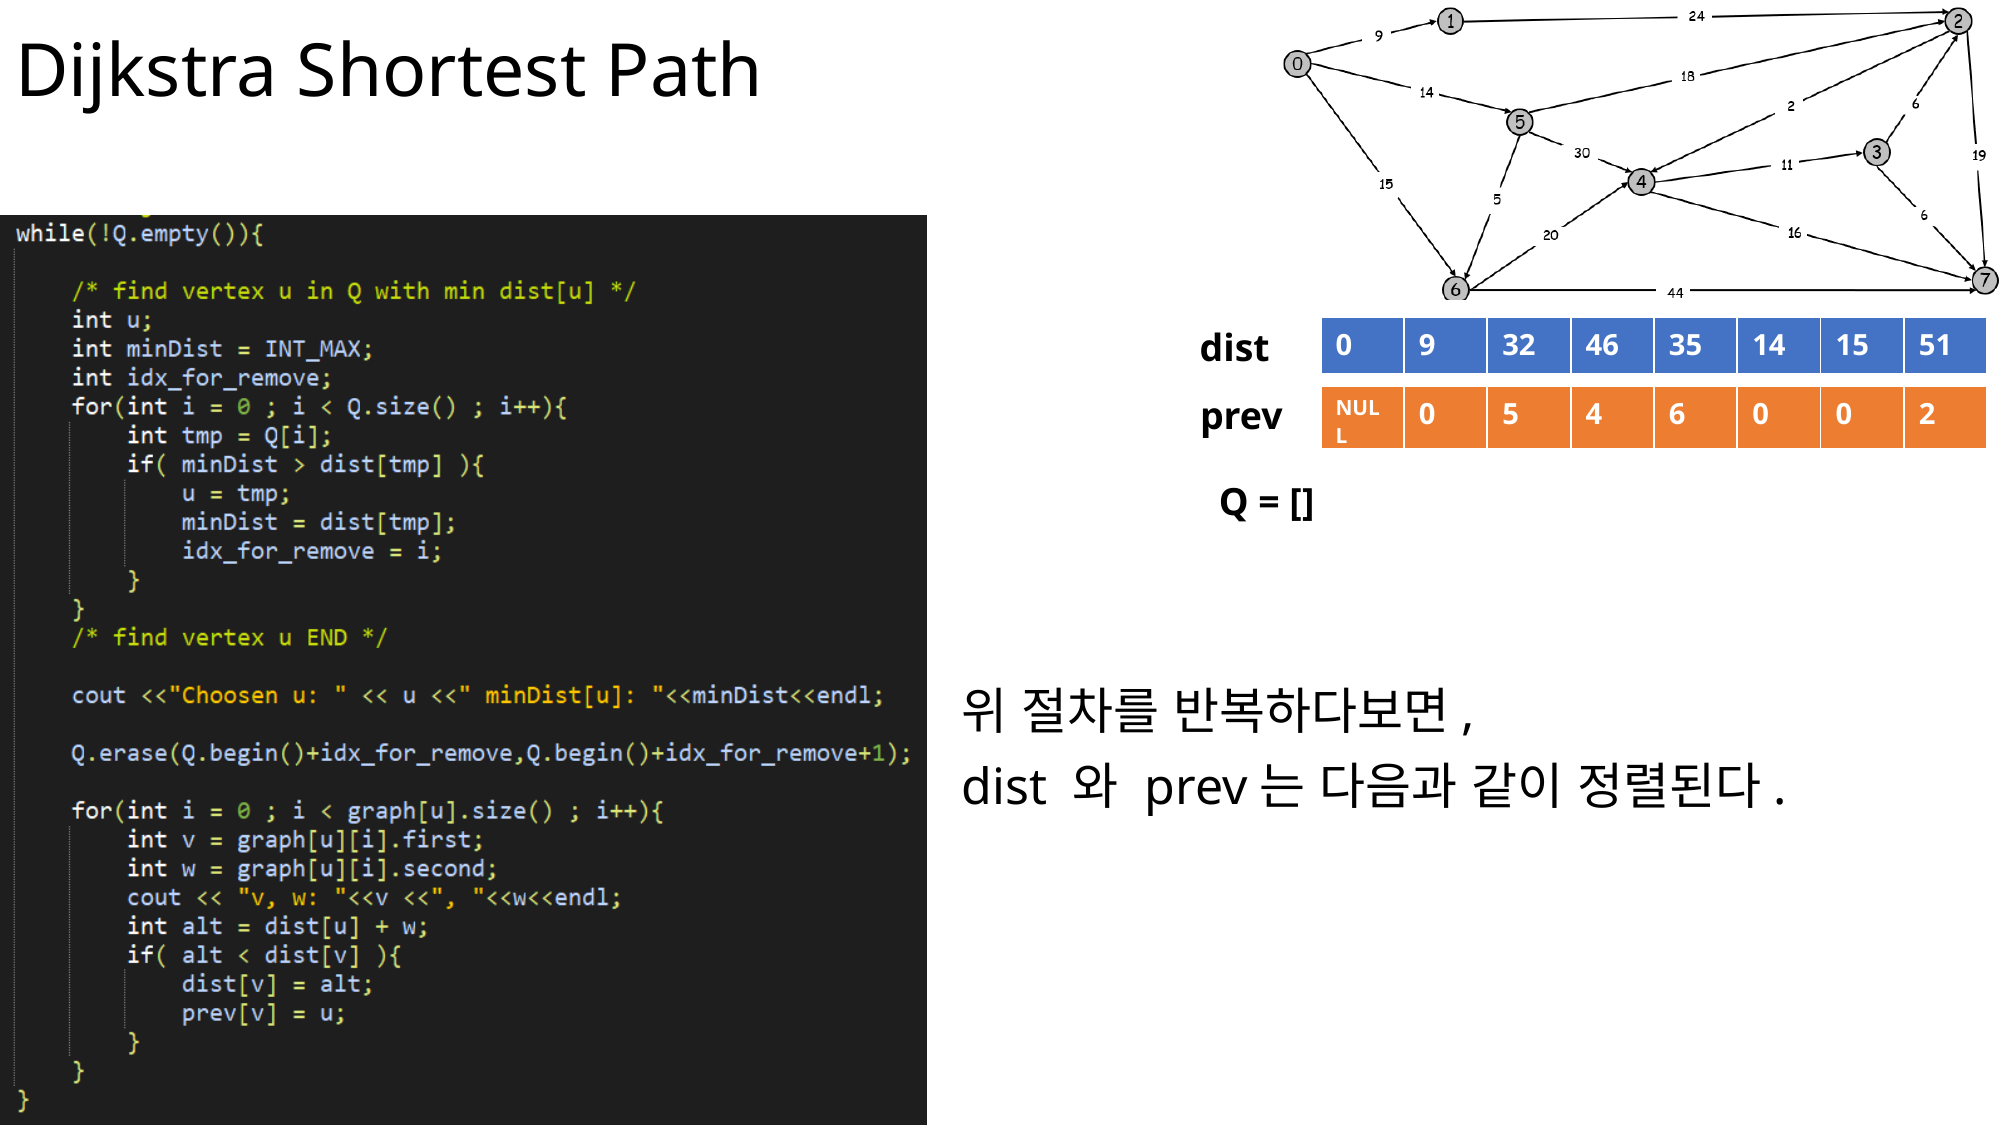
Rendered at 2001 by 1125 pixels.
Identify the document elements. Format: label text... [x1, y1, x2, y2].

picture [1278, 2, 2000, 300]
table_header 35 [1655, 318, 1736, 373]
picture [0, 215, 927, 1125]
table_header 9 [1405, 318, 1486, 373]
table_header 15 [1821, 318, 1903, 373]
title Dijkstra Shortest Path [0, 0, 922, 145]
table_header 0 [1322, 318, 1403, 373]
text_box Q = [] [1204, 470, 1330, 531]
table_header 5 [1488, 387, 1570, 448]
table_header 0 [1738, 387, 1820, 448]
table_header 0 [1405, 387, 1486, 448]
table_header 4 [1572, 387, 1653, 448]
table_header 0 [1821, 387, 1903, 448]
list 위 절차를 반복하다보면, dist 와 prev는 다음과 같이 정렬된다. [946, 679, 2000, 1125]
table_header 51 [1905, 318, 1986, 373]
table_header 14 [1738, 318, 1820, 373]
table_header 46 [1572, 318, 1653, 373]
table_header 6 [1655, 387, 1736, 448]
text_box dist [1184, 316, 1285, 377]
table_header NULL [1322, 387, 1403, 448]
table_header 2 [1905, 387, 1986, 448]
text_box prev [1185, 385, 1298, 445]
table_header 32 [1488, 318, 1570, 373]
